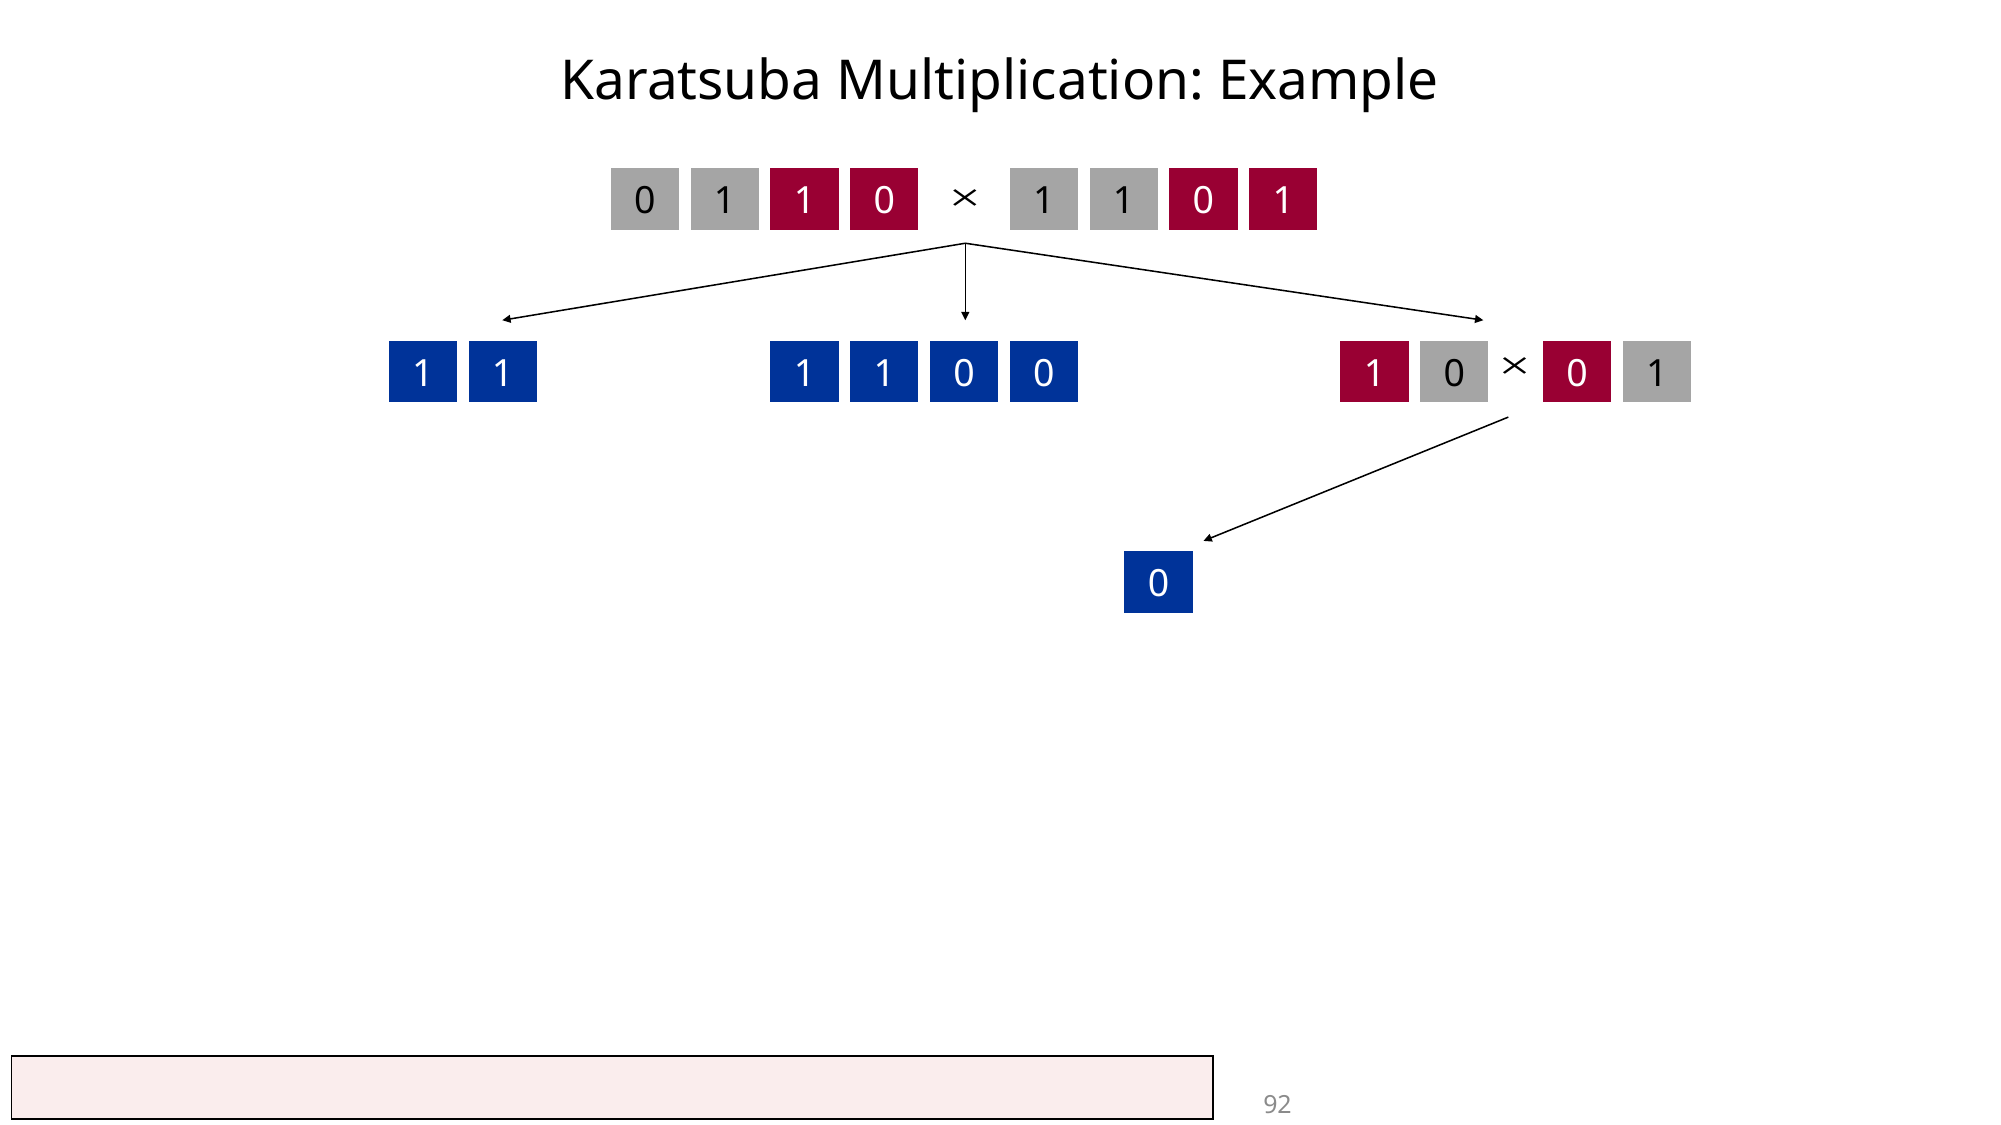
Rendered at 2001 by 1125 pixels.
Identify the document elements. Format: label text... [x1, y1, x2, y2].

text_box 1 [1009, 167, 1079, 231]
text_box 0 [929, 339, 999, 404]
text_box 0 [1123, 550, 1194, 614]
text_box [1203, 417, 1509, 541]
text_box 1 [1621, 339, 1692, 404]
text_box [502, 243, 965, 321]
text_box 0 [610, 167, 680, 231]
text_box 1 [849, 339, 920, 404]
text_box 0 [1168, 167, 1239, 231]
text_box 0 [1542, 339, 1612, 404]
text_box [965, 243, 1484, 321]
text_box 1 [769, 167, 840, 231]
text_box 1 [387, 339, 458, 404]
text_box 0 [849, 167, 920, 231]
text_box 1 [769, 339, 840, 404]
text_box 1 [1248, 167, 1319, 231]
text_box 92 [1248, 1086, 1561, 1125]
text_box 1 [1088, 167, 1159, 231]
text_box 0 [1009, 339, 1079, 404]
text_box Karatsuba Multiplication: Example [250, 43, 1751, 119]
text_box 1 [689, 167, 760, 231]
text_box 0 [1419, 339, 1490, 404]
text_box 1 [1339, 339, 1410, 404]
text_box 1 [467, 339, 538, 404]
